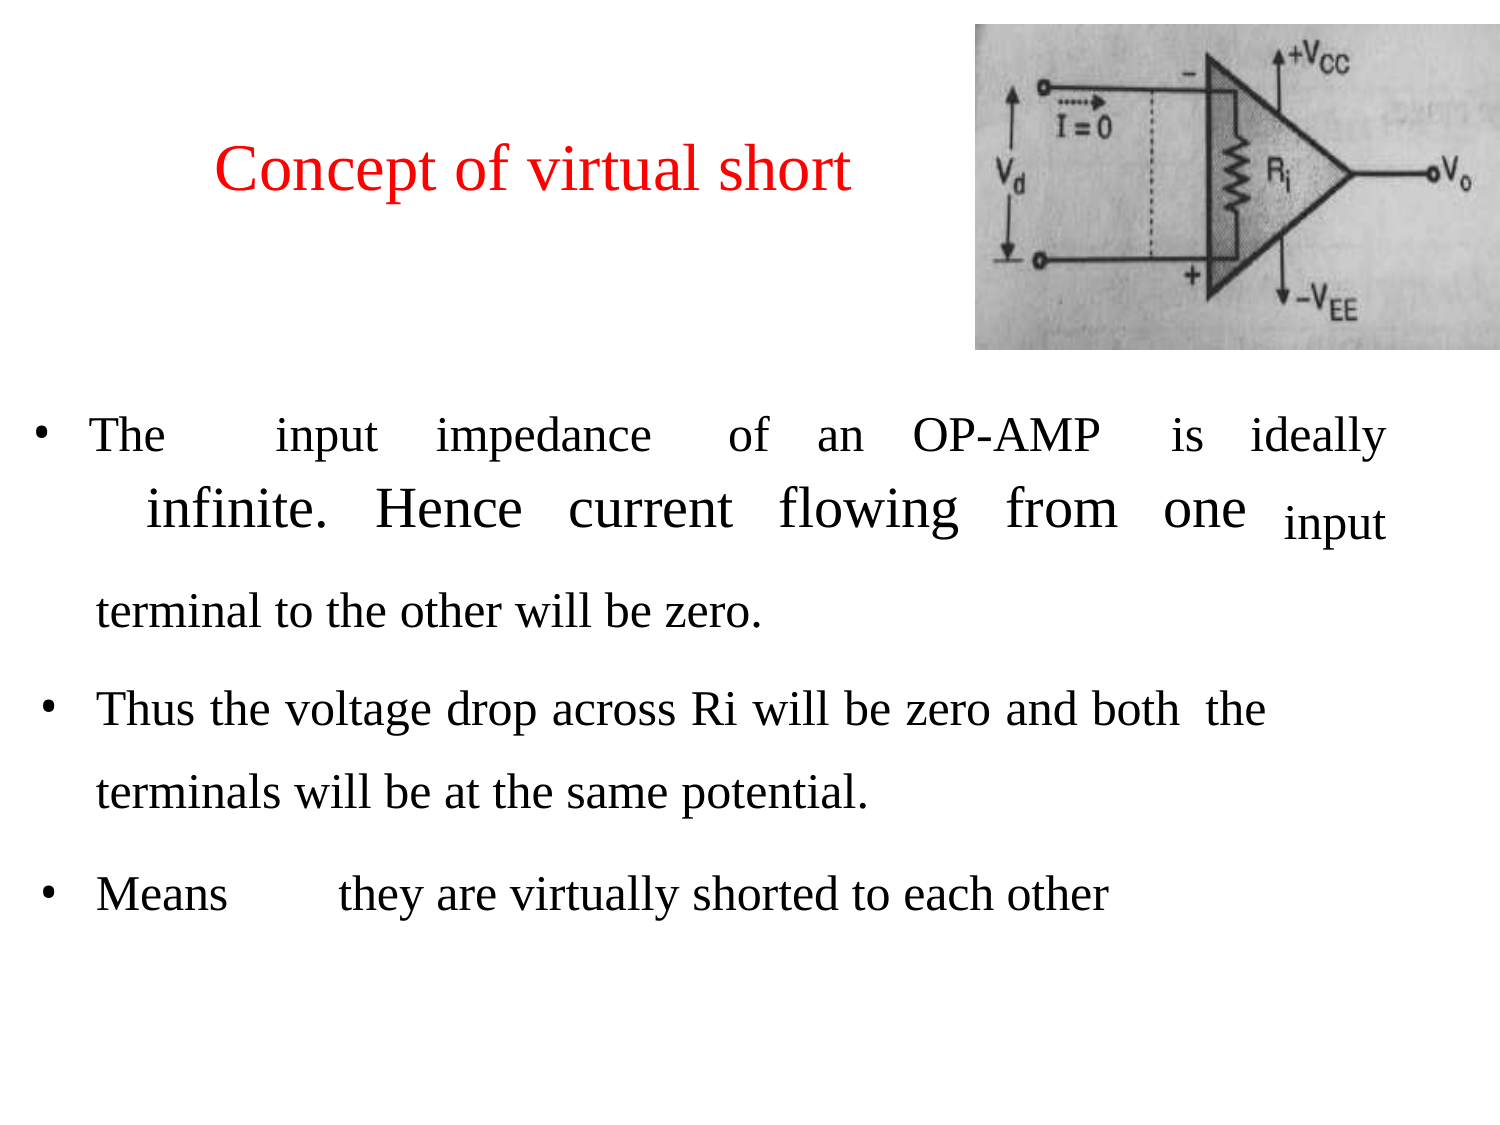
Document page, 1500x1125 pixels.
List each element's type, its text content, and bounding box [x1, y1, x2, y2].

text_box The input impedance of an OP-AMP is ideally input [12, 371, 1388, 550]
text_box Concept of virtual short [200, 116, 910, 212]
text_box terminal to the other will be zero. Thus the voltage drop across Ri will be zero and both the terminals will be at the same potential. Means they are virtually shorted to each other [37, 574, 1463, 921]
picture [974, 24, 1500, 350]
